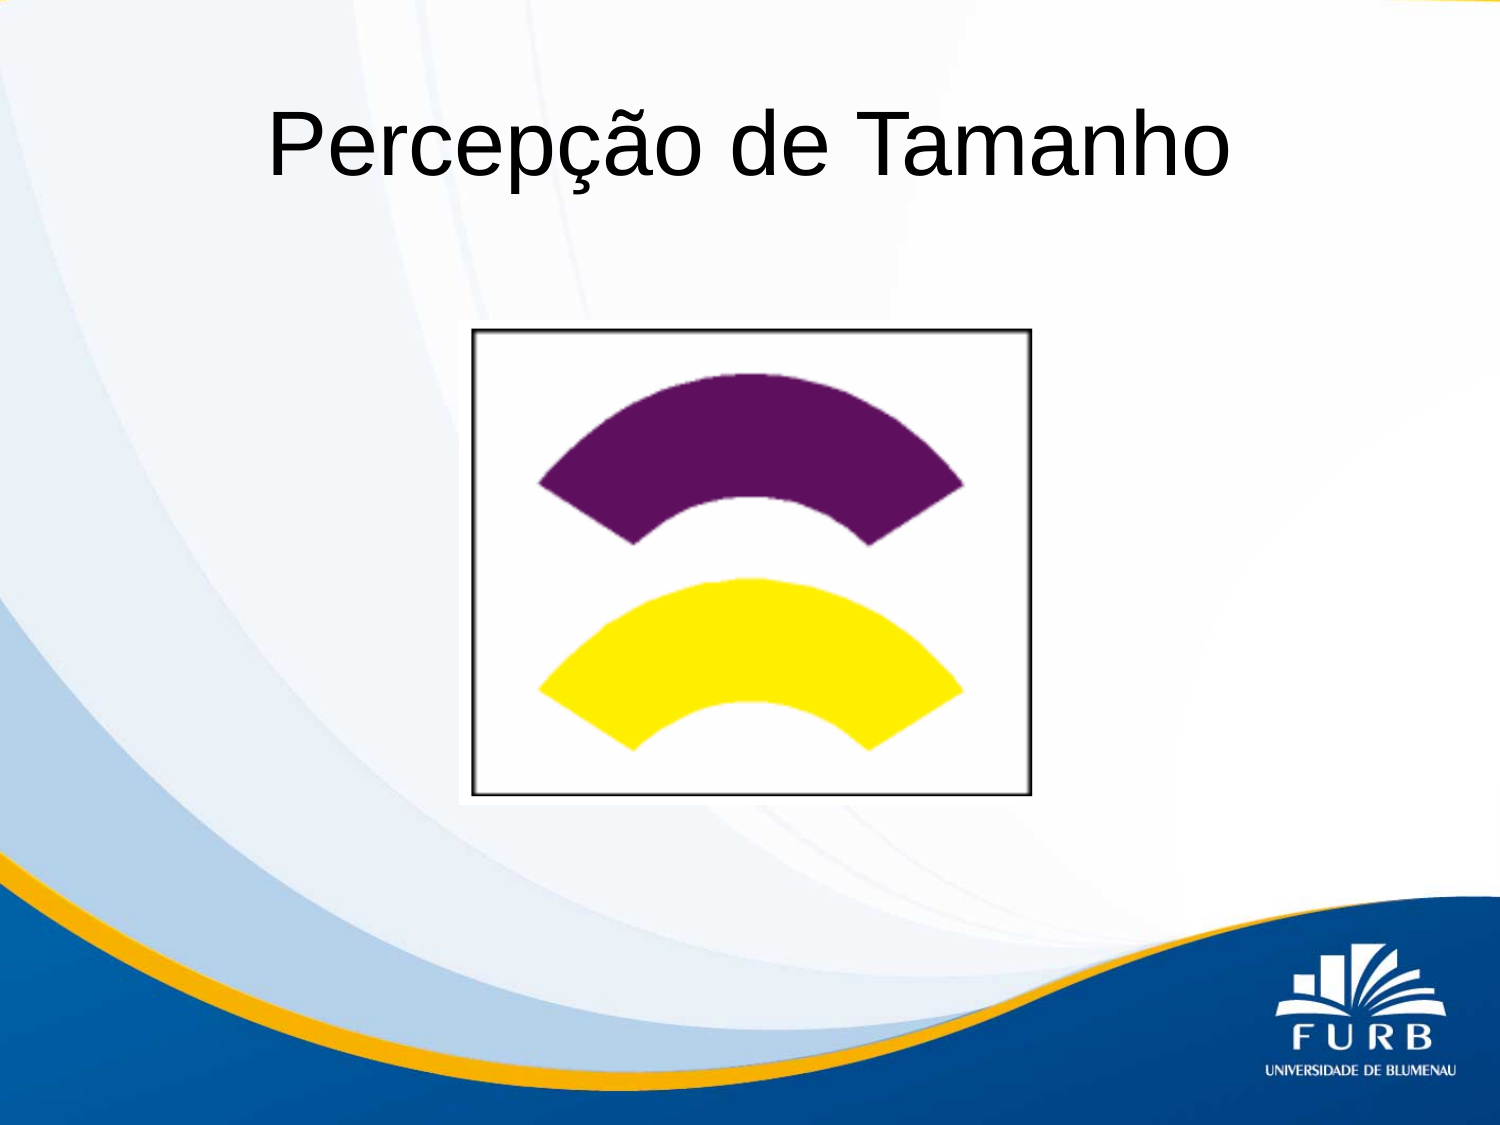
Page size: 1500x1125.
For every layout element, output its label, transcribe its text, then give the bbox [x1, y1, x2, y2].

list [459, 320, 1041, 805]
title Percepção de Tamanho [75, 45, 1425, 233]
picture [0, 0, 1500, 1125]
